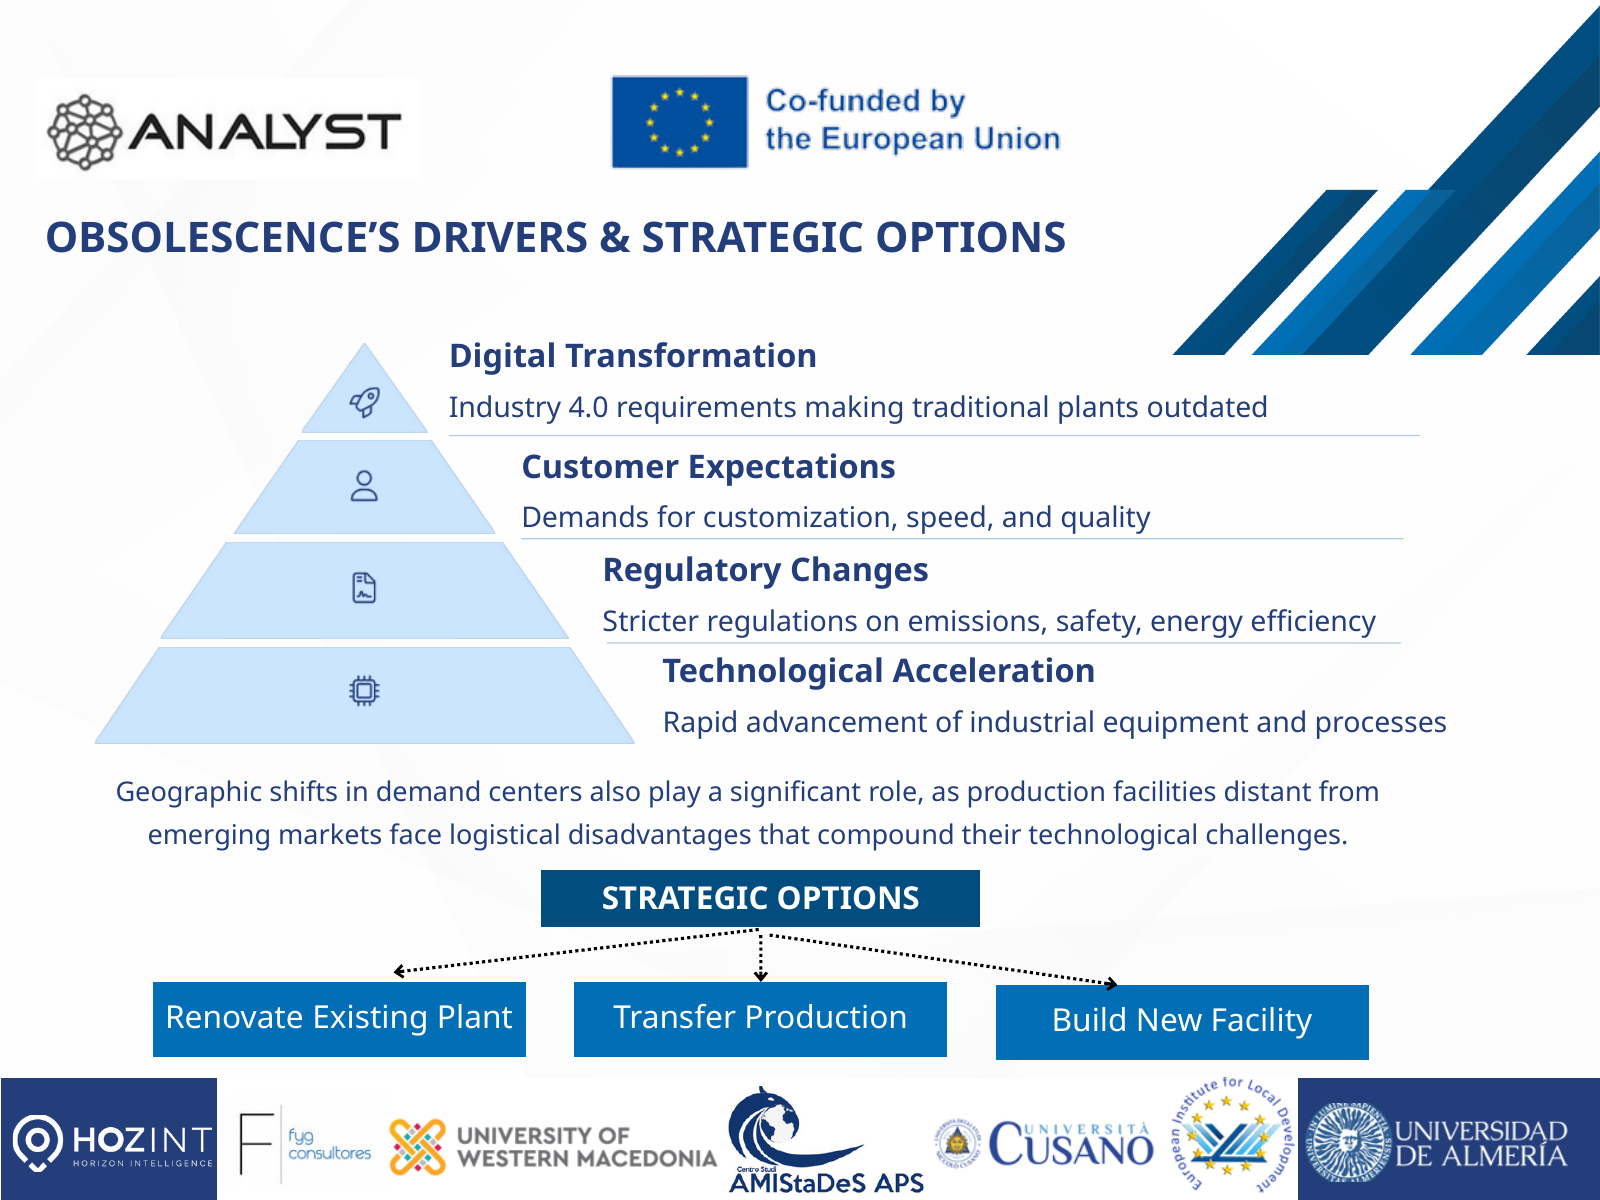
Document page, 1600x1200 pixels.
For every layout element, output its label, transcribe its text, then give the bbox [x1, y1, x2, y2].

text_box [94, 647, 635, 744]
text_box [349, 569, 380, 608]
text_box [349, 672, 380, 712]
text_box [152, 981, 527, 1059]
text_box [448, 383, 1330, 425]
text_box [1172, 5, 1600, 355]
text_box [160, 542, 569, 639]
text_box [349, 384, 380, 423]
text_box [602, 596, 1387, 639]
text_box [448, 336, 963, 382]
text_box [301, 343, 428, 433]
text_box [393, 964, 405, 979]
text_box [349, 467, 380, 507]
text_box [36, 78, 421, 180]
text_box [520, 493, 1232, 536]
text_box OBSOLESCENCE’S DRIVERS & STRATEGIC OPTIONS [44, 201, 1477, 261]
text_box [0, 0, 1600, 1078]
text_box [541, 870, 981, 928]
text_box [662, 651, 1183, 697]
text_box [606, 71, 1095, 175]
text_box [574, 981, 948, 1059]
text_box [52, 768, 1443, 849]
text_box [602, 549, 1028, 596]
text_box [662, 698, 1478, 740]
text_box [995, 984, 1369, 1062]
text_box [234, 440, 496, 534]
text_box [520, 446, 975, 493]
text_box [1, 1077, 1600, 1200]
